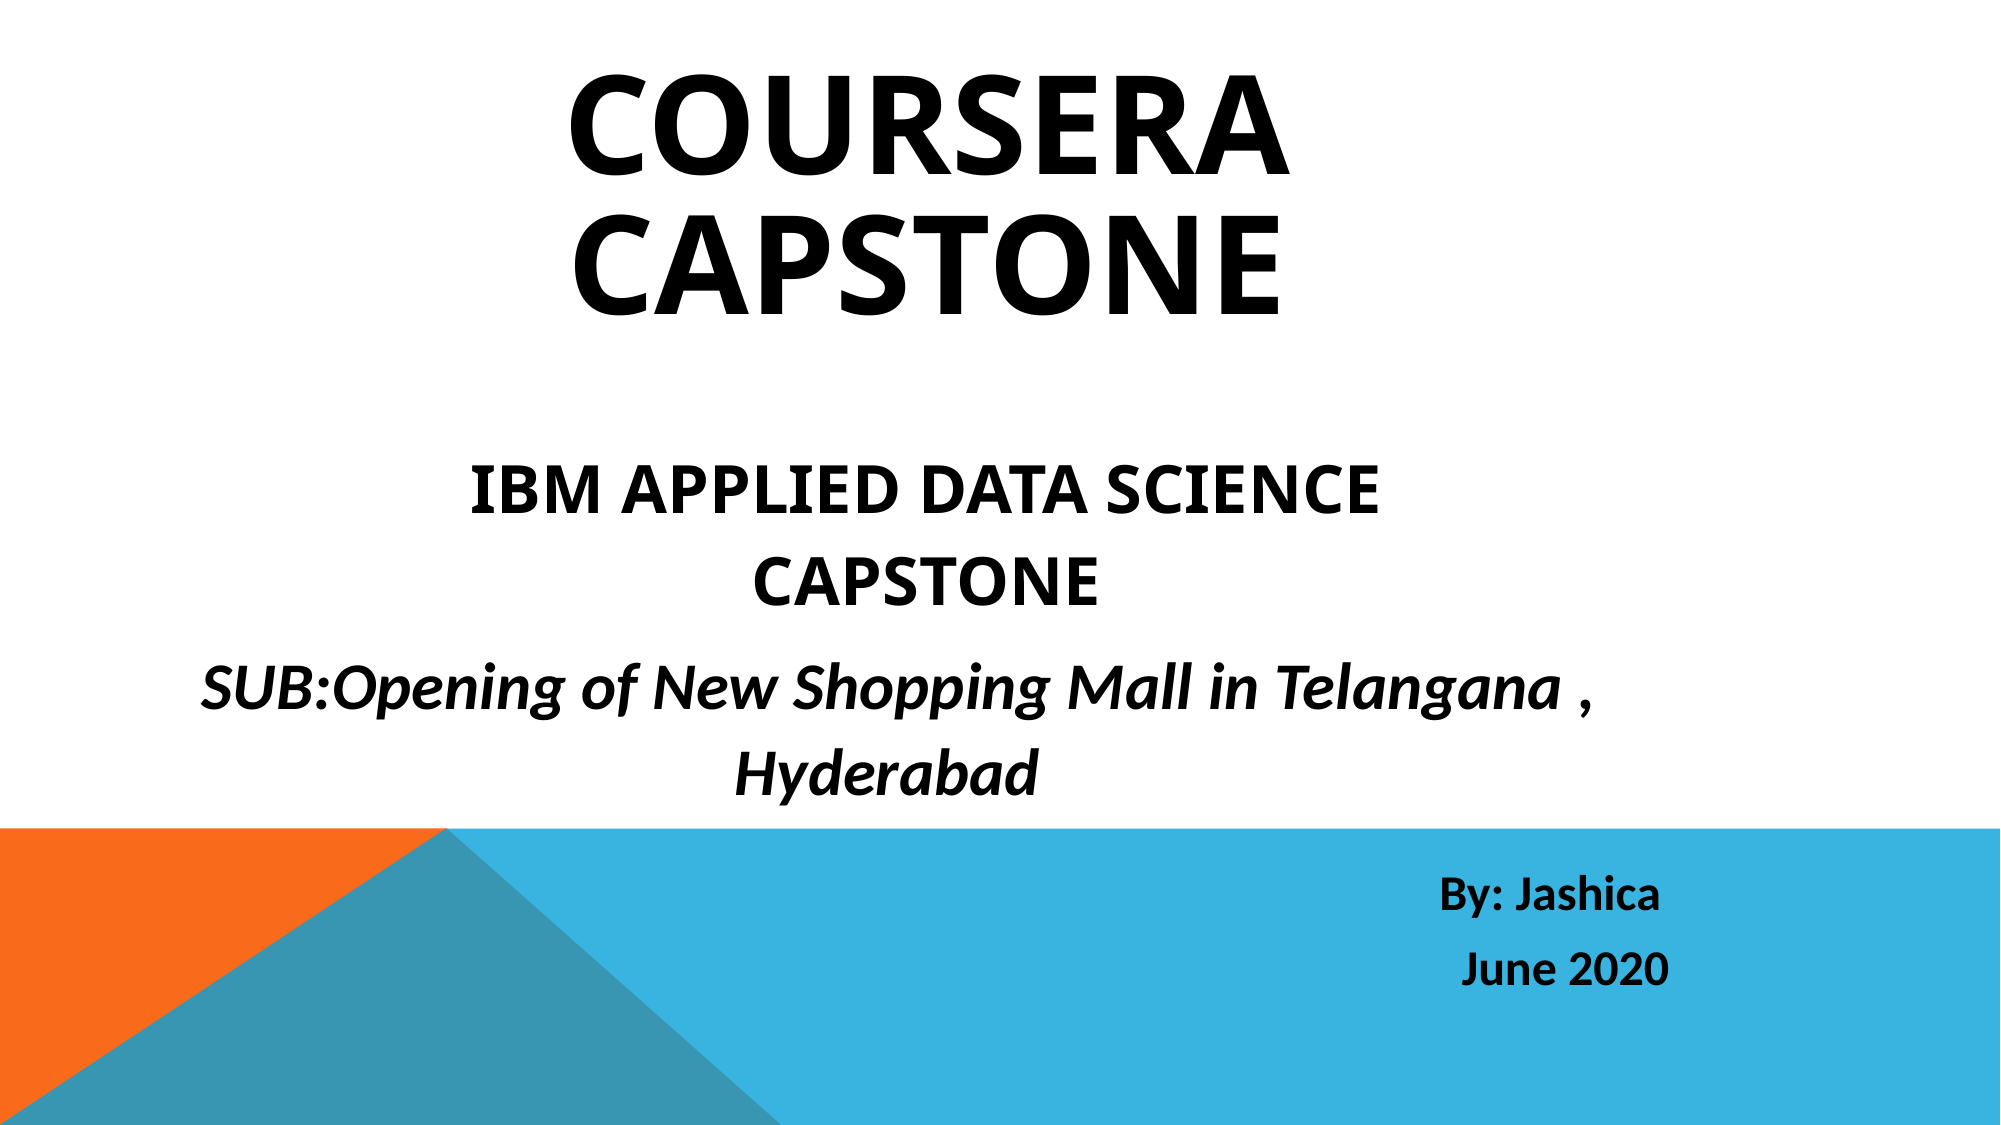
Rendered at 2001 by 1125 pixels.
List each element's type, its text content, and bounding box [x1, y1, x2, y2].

text_box By: Jashica June 2020 [1437, 843, 1872, 997]
text_box SUB:Opening of New Shopping Mall in Telangana , Hyderabad [200, 624, 1800, 784]
title COURSERA CAPSTONE IBM APPLIED DATA SCIENCE CAPSTONE [437, 143, 1416, 537]
